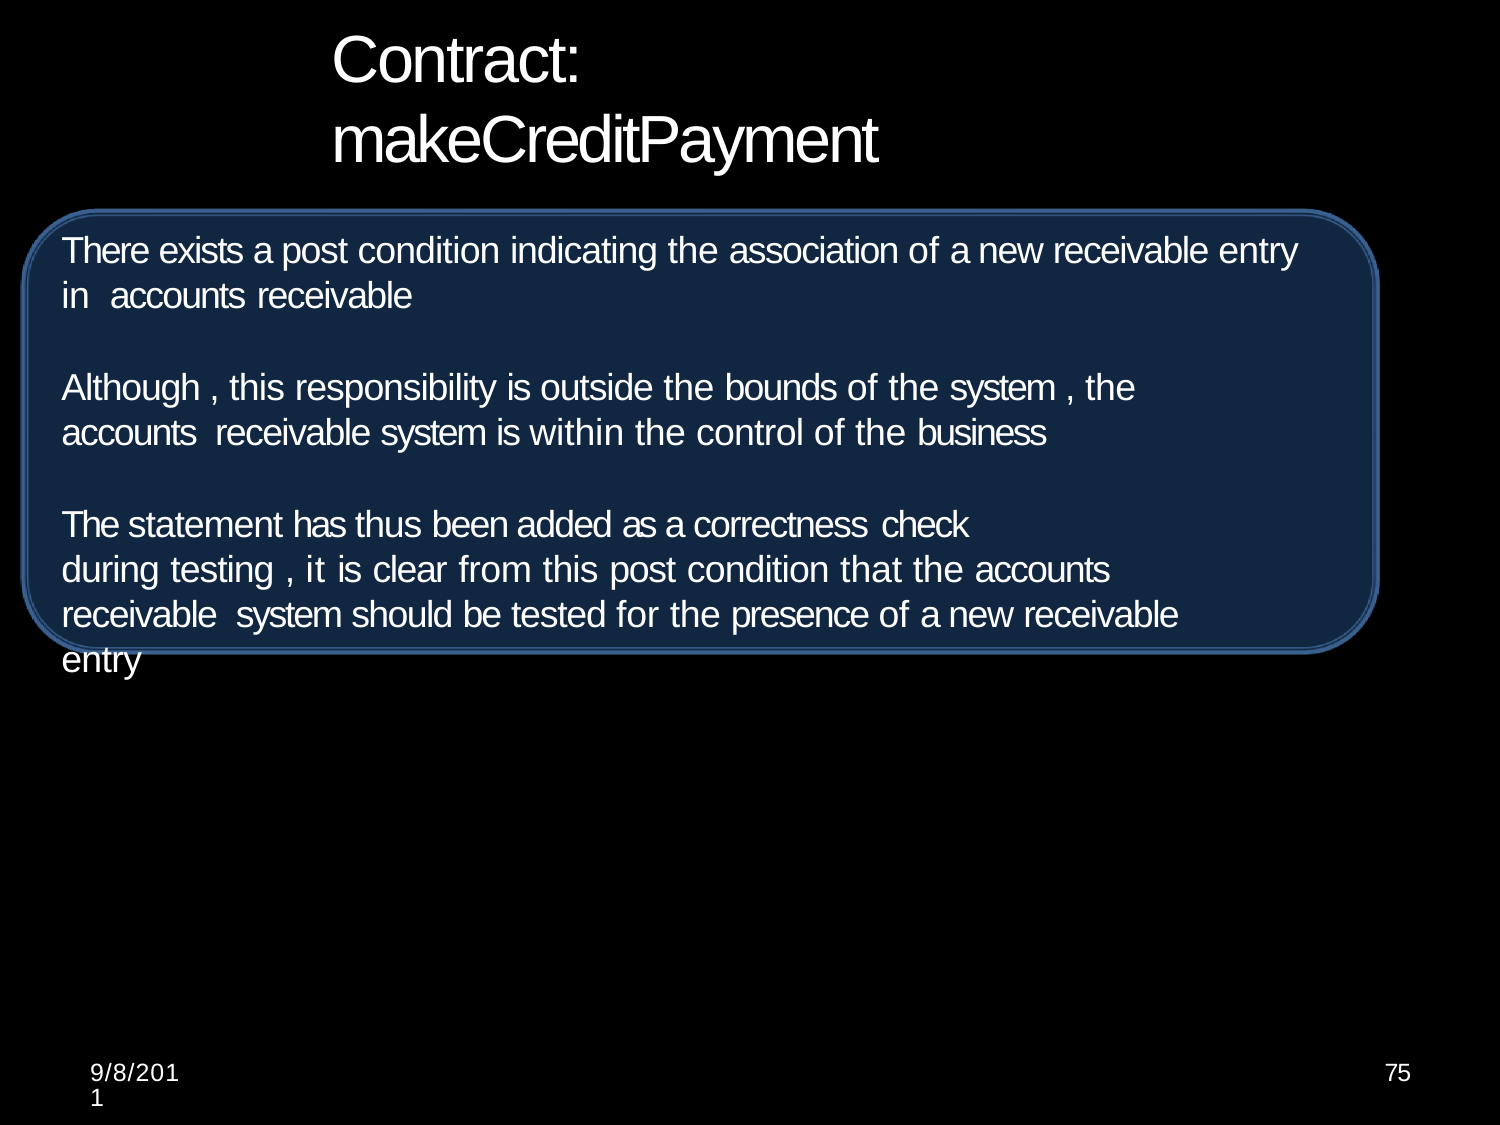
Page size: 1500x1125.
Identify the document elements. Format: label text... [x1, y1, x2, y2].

text_box [10, 206, 1389, 672]
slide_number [87, 1060, 188, 1125]
title Contract: makeCreditPayment [329, 13, 1146, 204]
text_box There exists a post condition indicating the association of a new receivable entry in accounts receivable Although , this responsibility is outside the bounds of the system , the accounts receivable system is within the control of the business The statement has thus been added as a correctness check during testing , it is clear from this post condition that the accounts receivable system should be tested for the presence of a new receivable entry [59, 224, 1325, 681]
slide_number 75 [1380, 1060, 1415, 1125]
